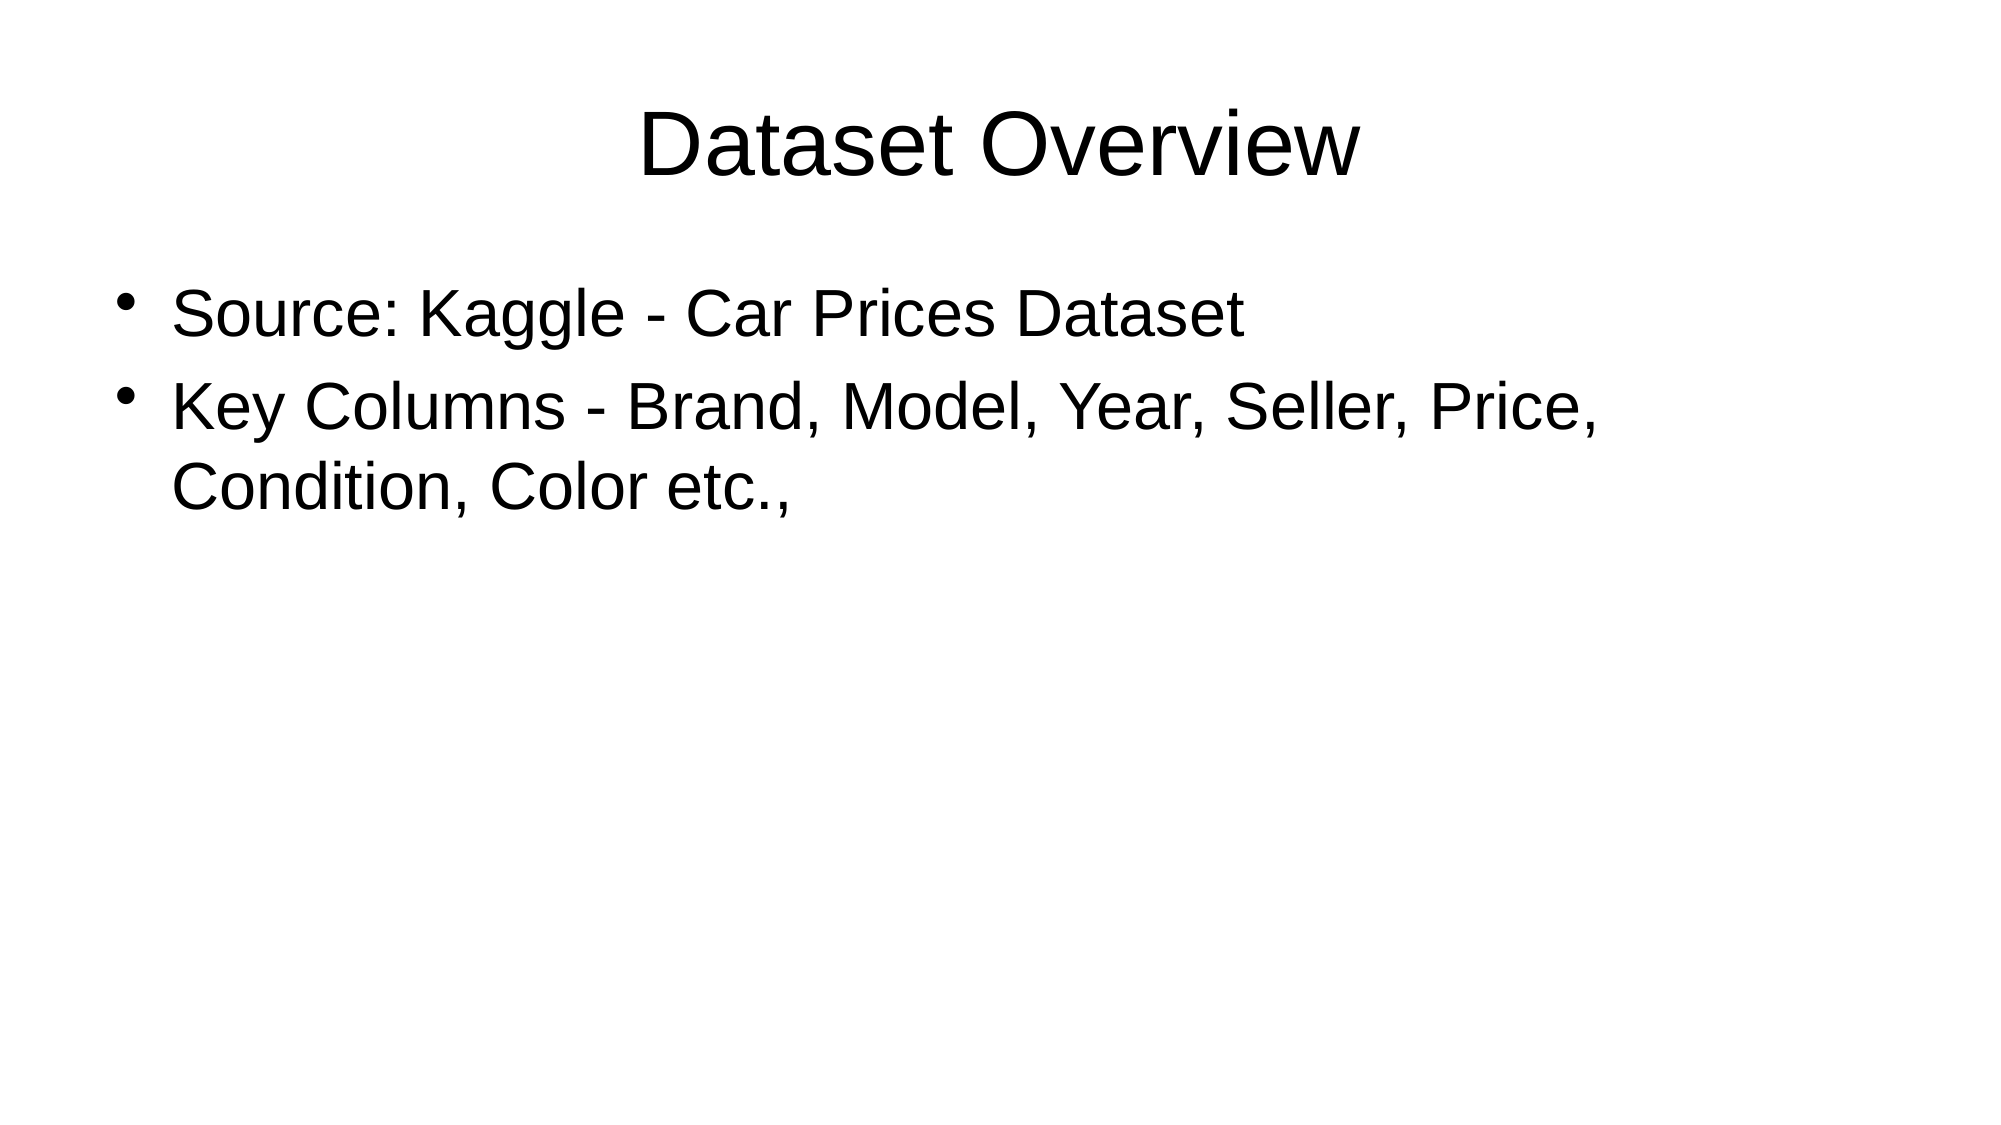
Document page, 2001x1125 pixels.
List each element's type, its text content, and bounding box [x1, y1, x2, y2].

list Source: Kaggle - Car Prices Dataset Key Columns - Brand, Model, Year, Seller, Price, Condition, Color etc., [99, 262, 1901, 1006]
title Dataset Overview [99, 44, 1901, 233]
